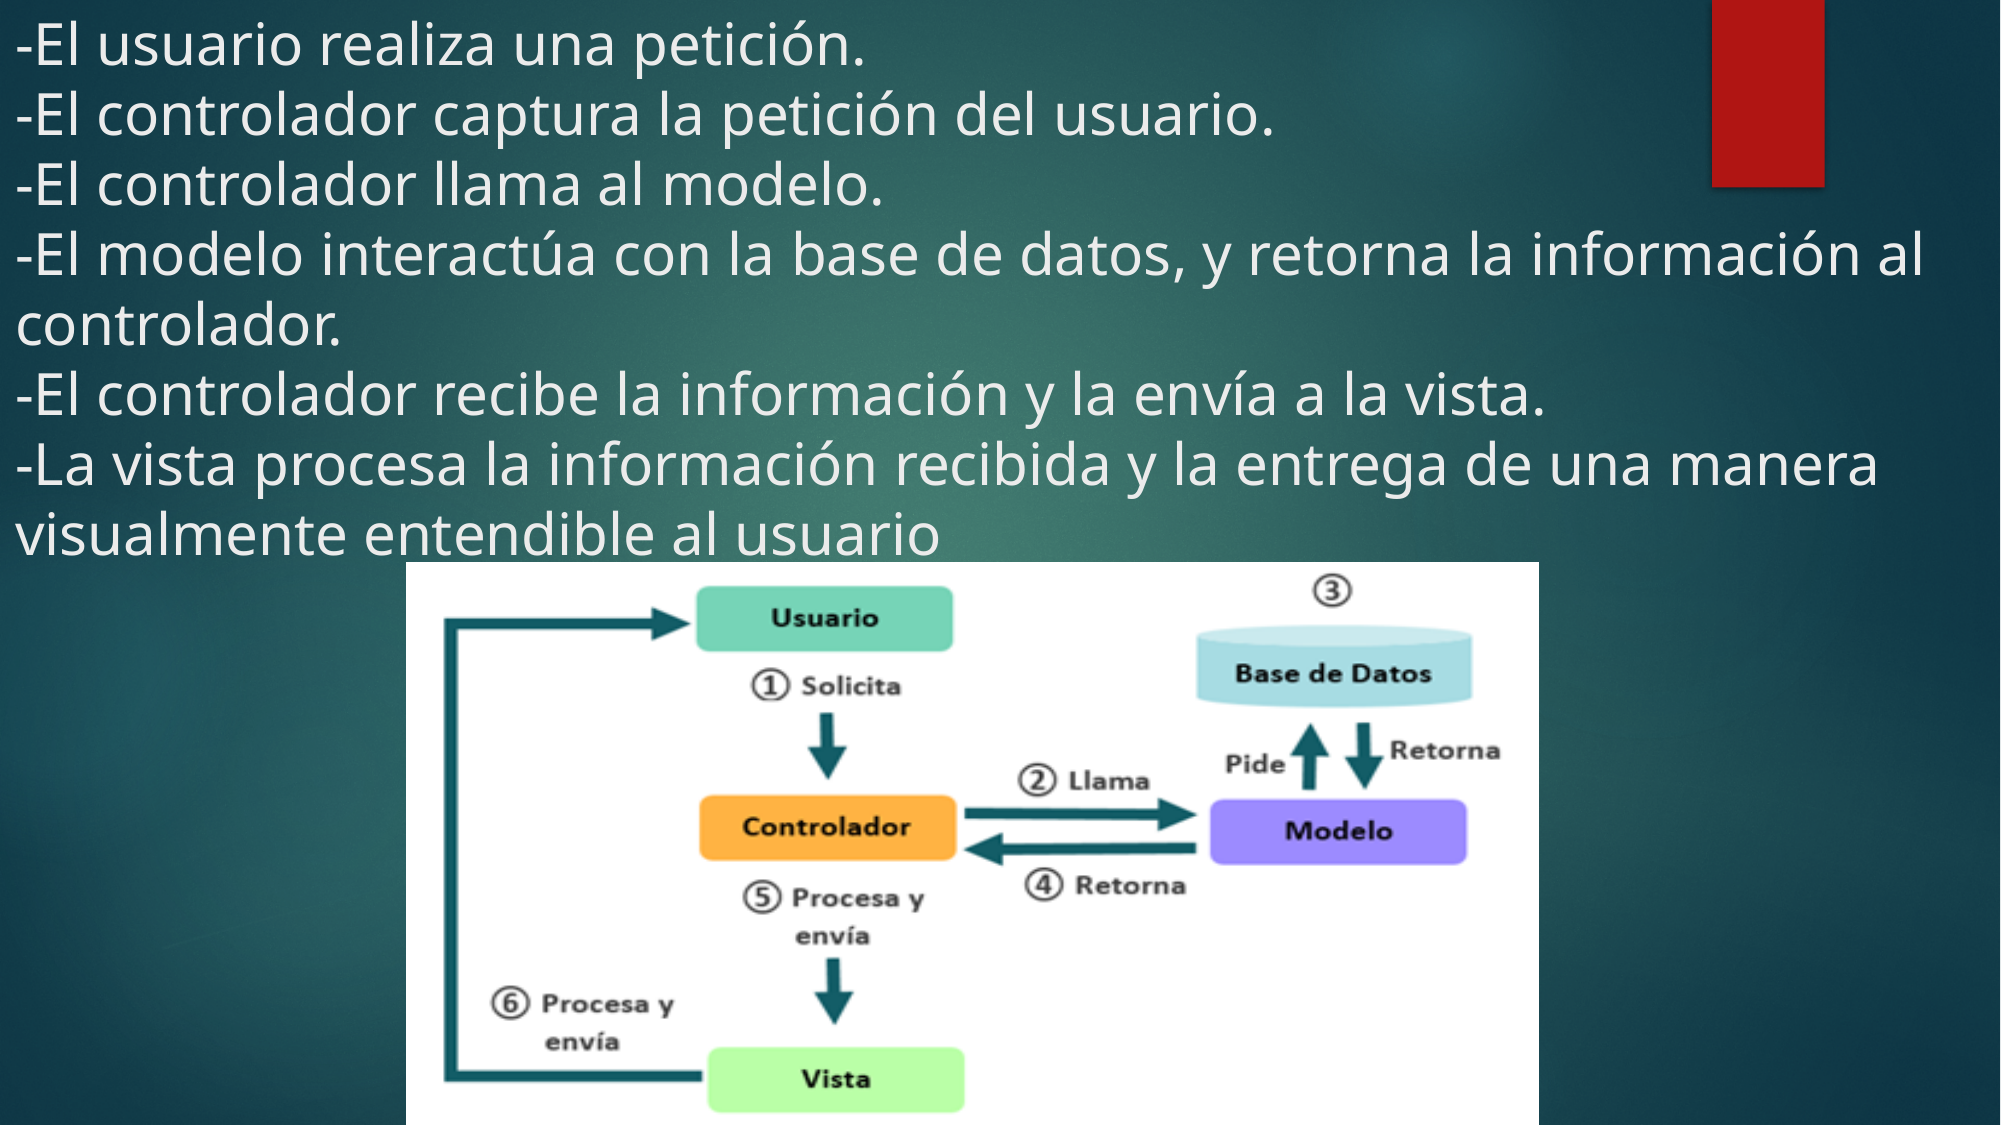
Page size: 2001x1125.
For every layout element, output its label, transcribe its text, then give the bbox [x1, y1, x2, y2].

picture [405, 562, 1539, 1125]
title -El usuario realiza una petición. -El controlador captura la petición del usuario. -El controlador llama al modelo. -El modelo interactúa con la base de datos, y retorna la información al controlador. -El controlador recibe la información y la envía a la vista. -La vista procesa la información recibida y la entrega de una manera visualmente entendible al usuario [0, 0, 2000, 1125]
